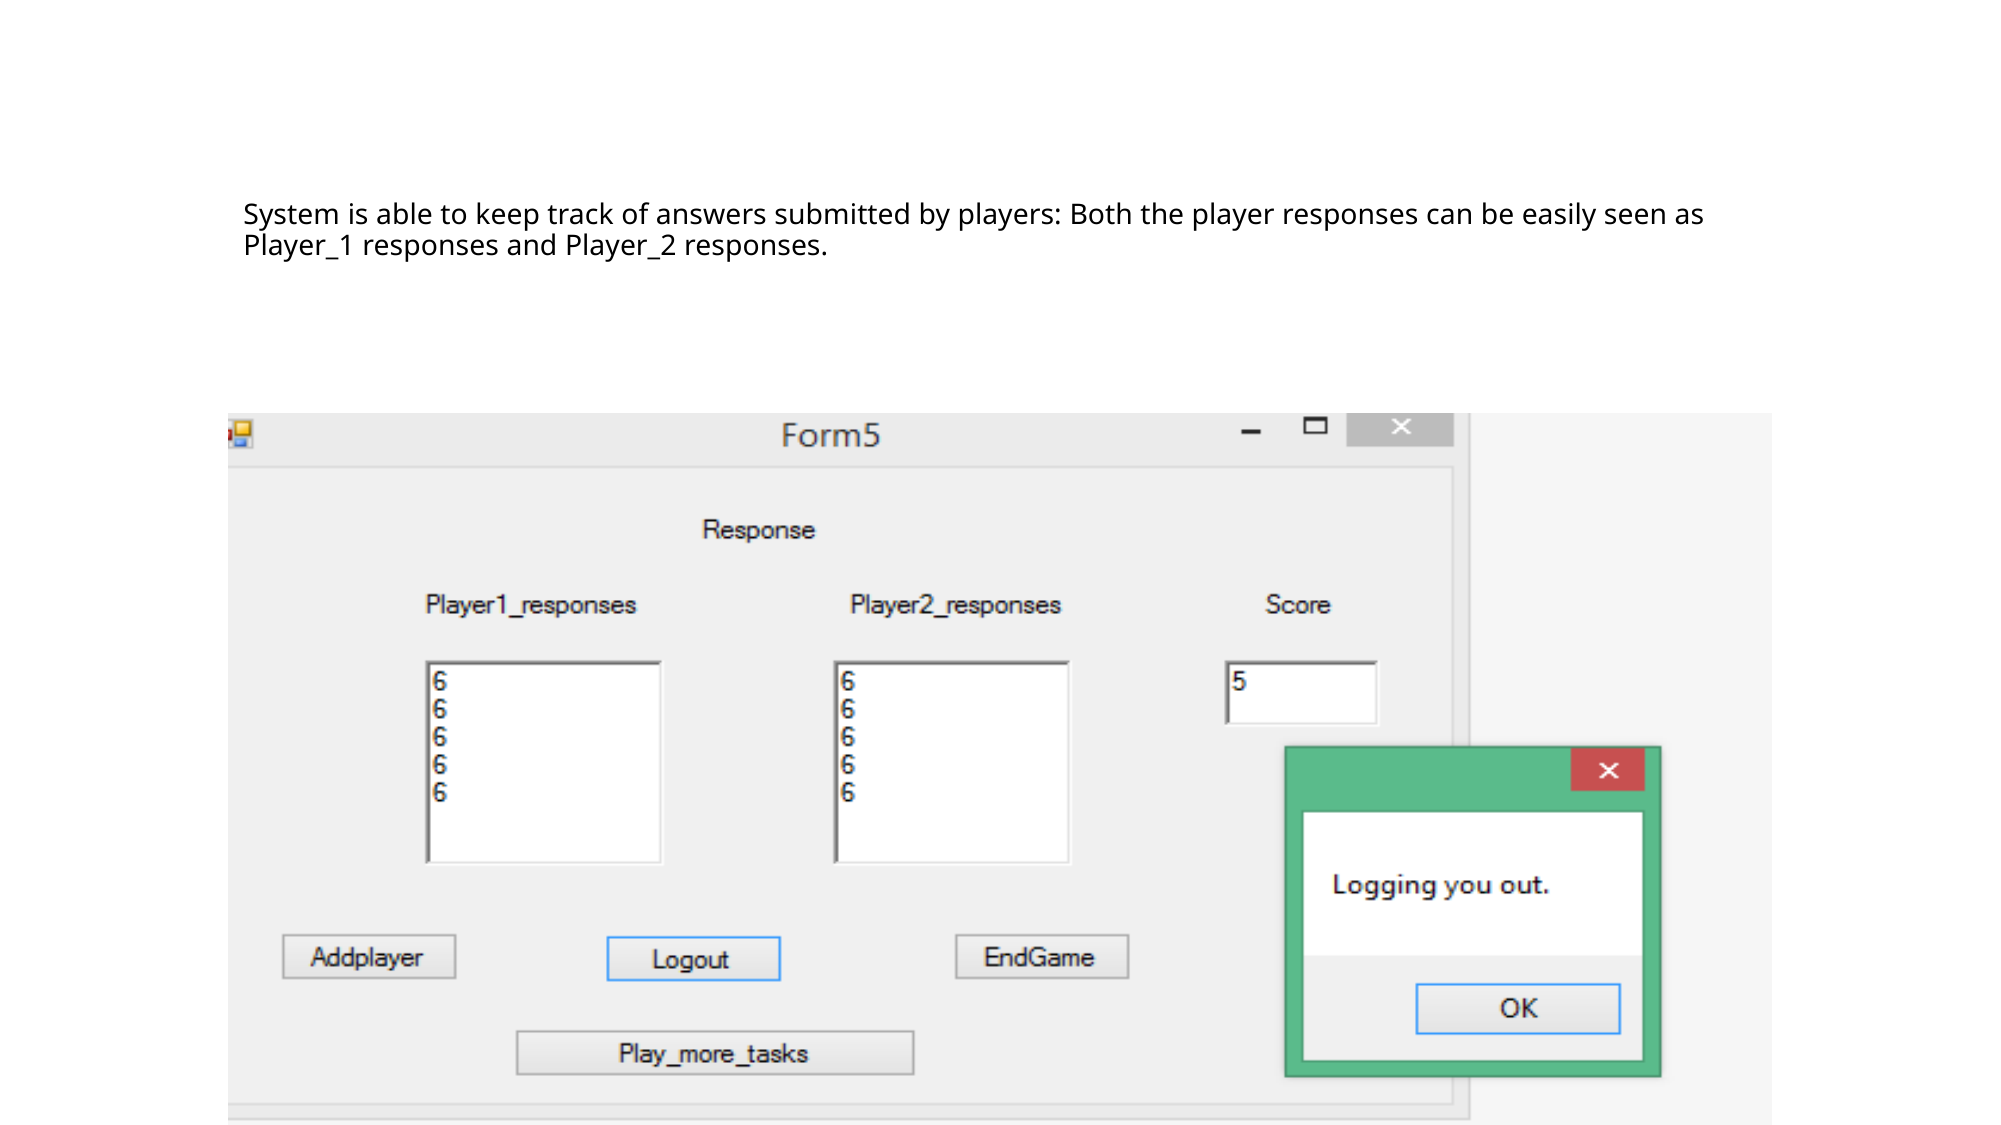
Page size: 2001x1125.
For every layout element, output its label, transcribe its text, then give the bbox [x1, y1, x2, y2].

picture [228, 413, 1772, 1125]
title System is able to keep track of answers submitted by players: Both the player responses can be easily seen as Player_1 responses and Player_2 responses. [228, 191, 1760, 305]
